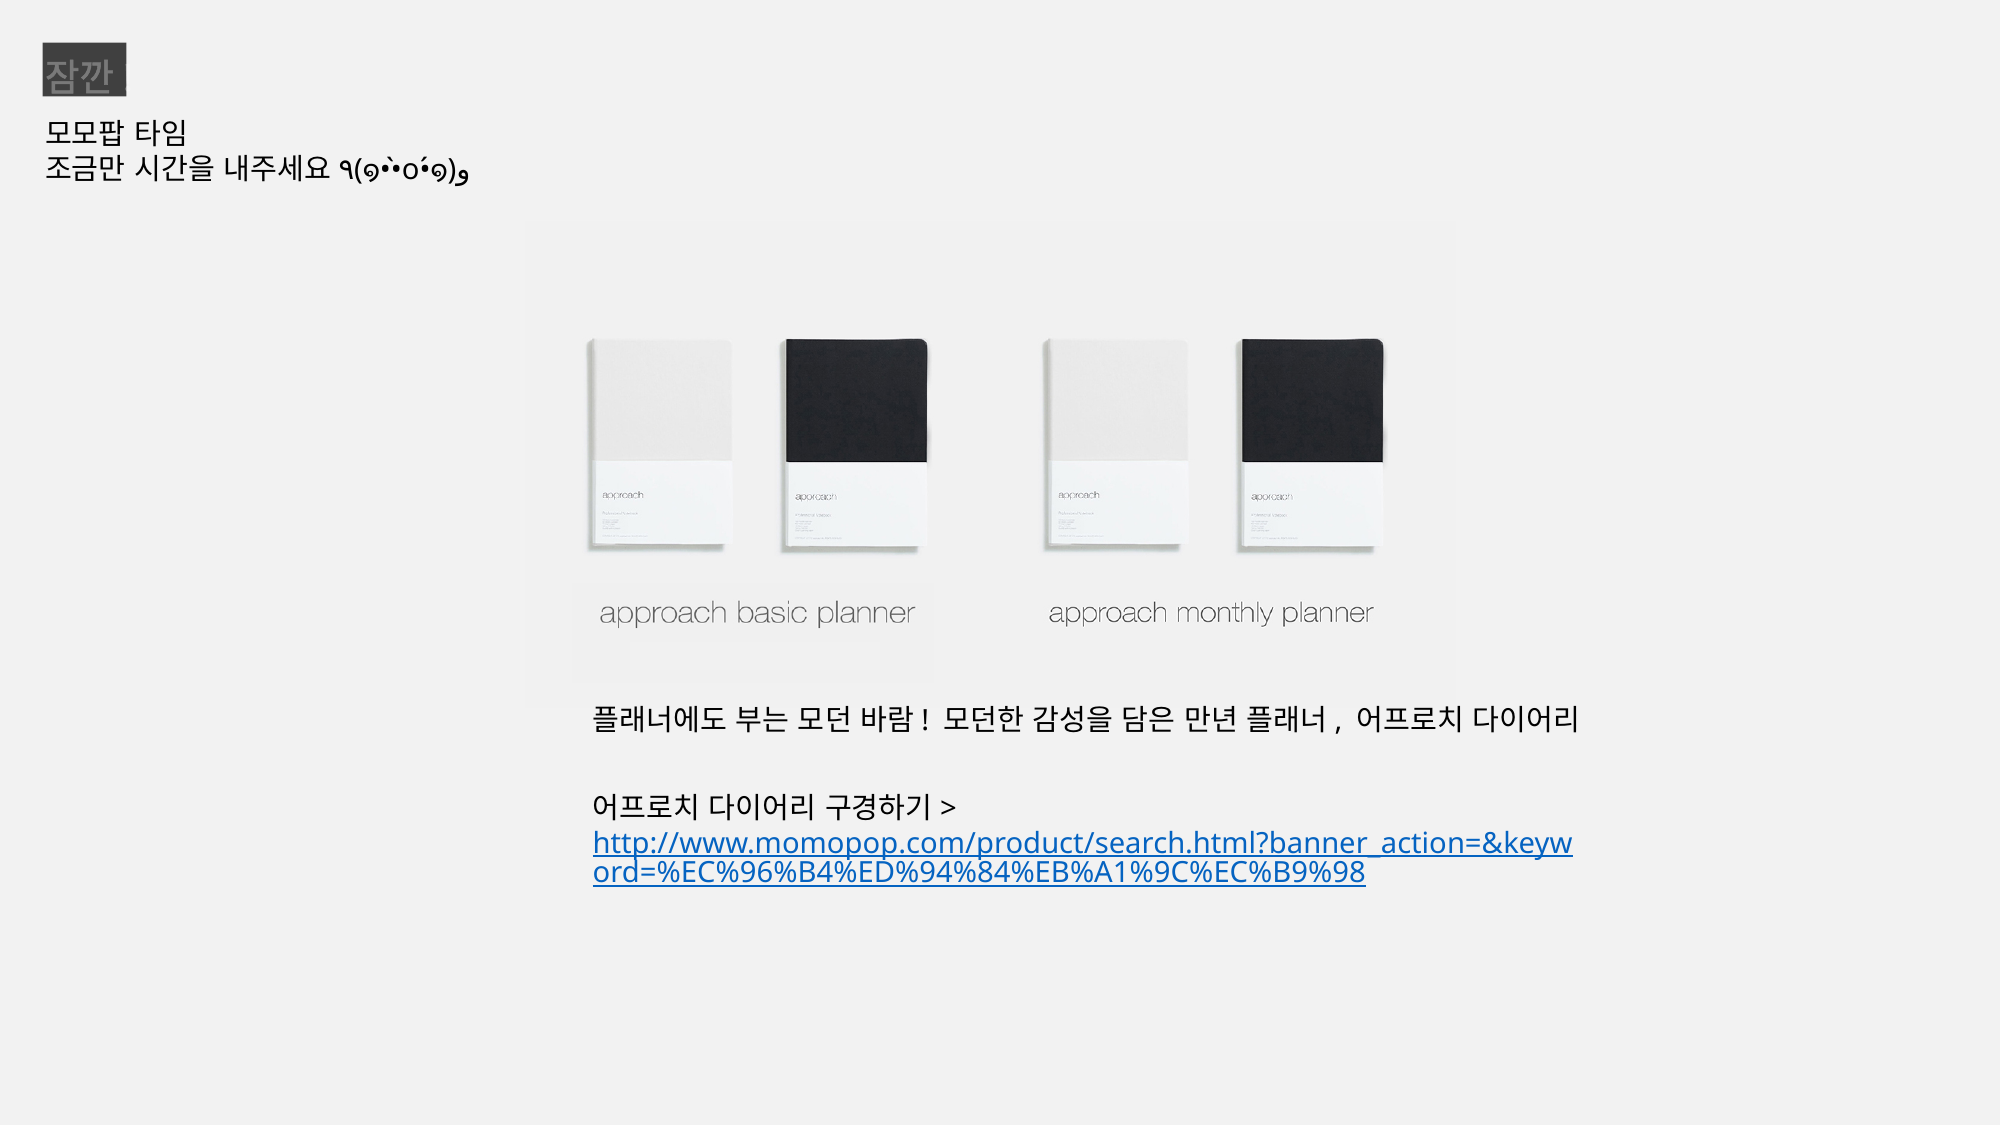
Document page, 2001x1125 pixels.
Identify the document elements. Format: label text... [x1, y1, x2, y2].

picture [525, 221, 1456, 708]
text_box 어프로치 다이어리 구경하기> http://www.momopop.com/product/search.html?banner_action=&keyword=%EC%96%B4%ED%94%84%EB%A1%9C%EC%B9%98 [577, 781, 1605, 907]
text_box 잠깐! 모모팝 타임 조금만 시간을 내주세요٩(๑•̀o•́๑)و [30, 23, 616, 193]
text_box 플래너에도 부는 모던 바람! 모던한 감성을 담은 만년 플래너, 어프로치 다이어리 [577, 693, 1656, 744]
